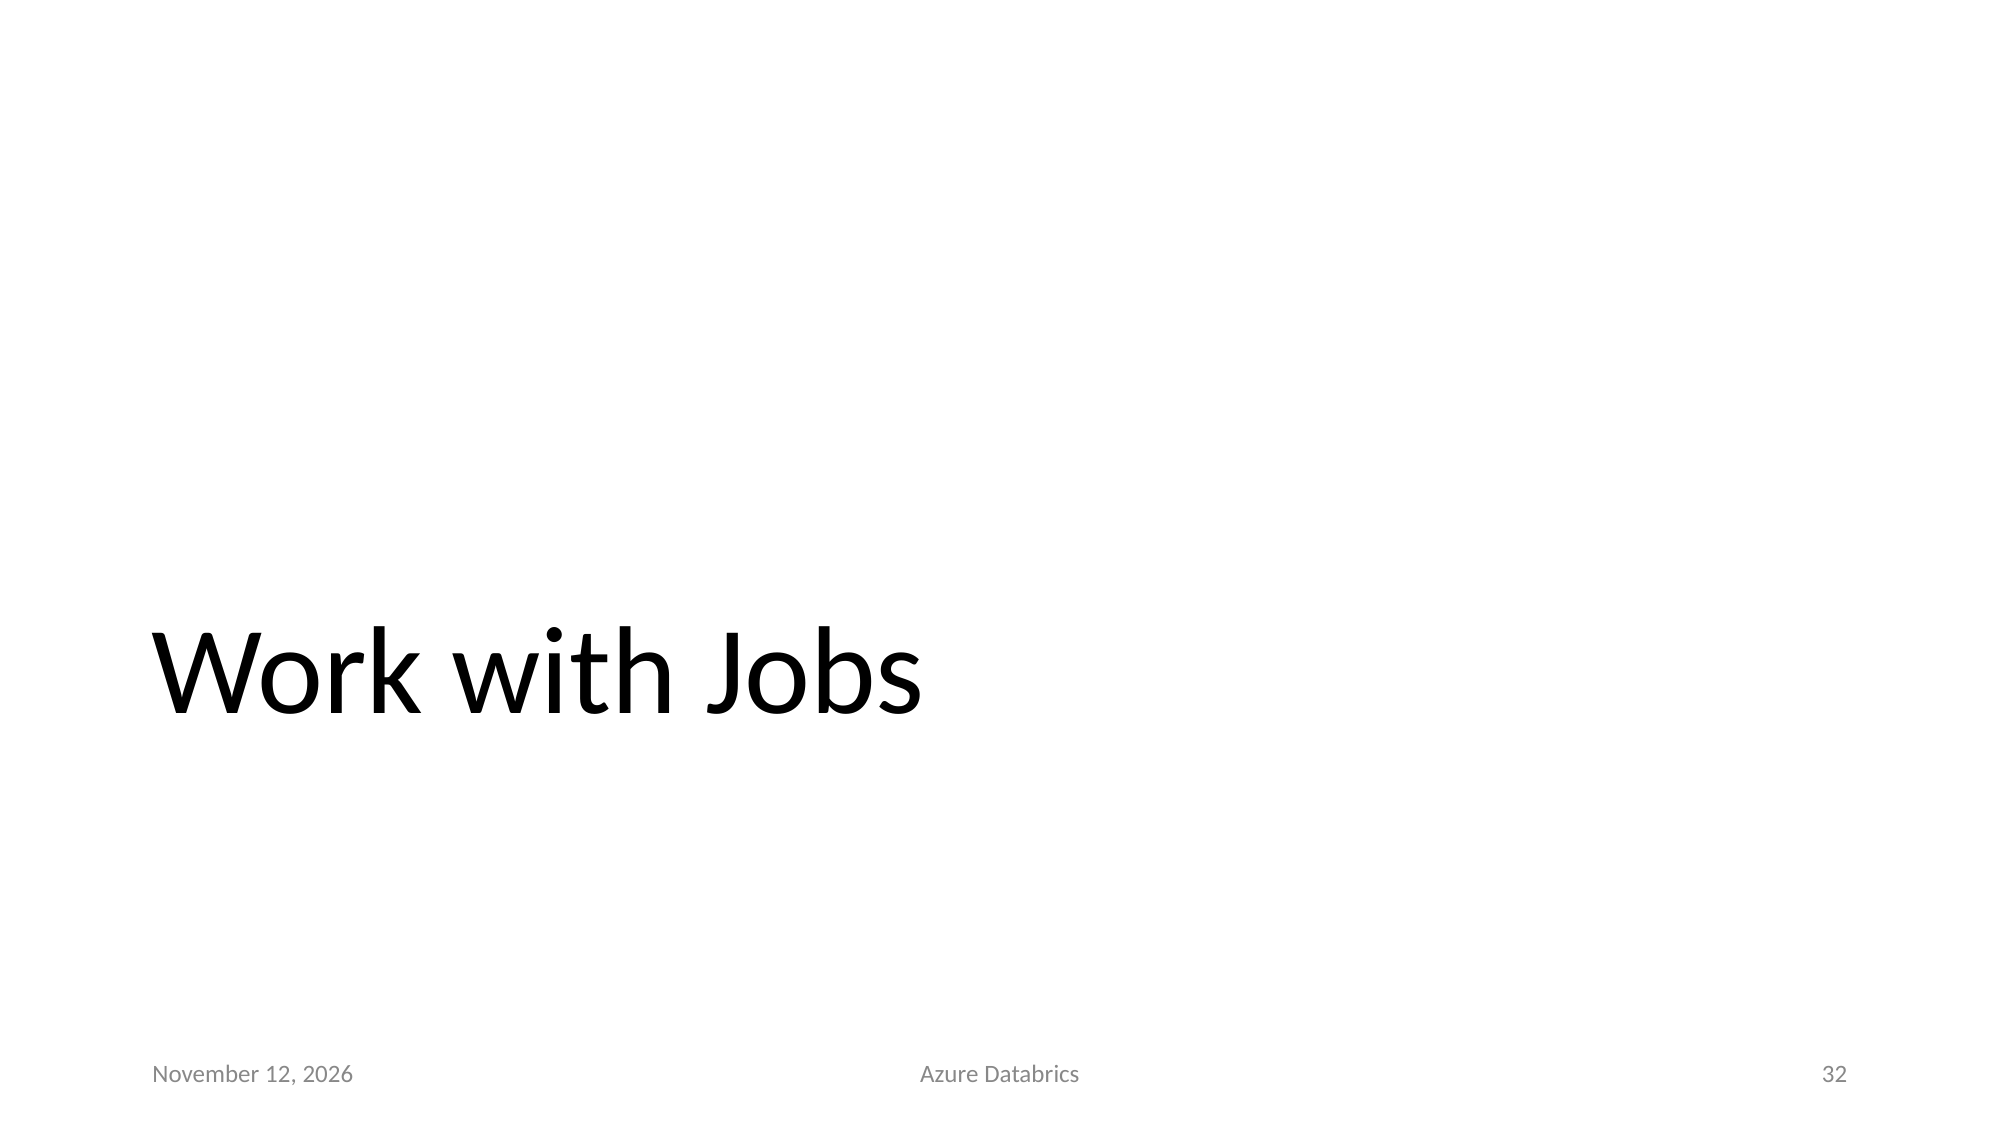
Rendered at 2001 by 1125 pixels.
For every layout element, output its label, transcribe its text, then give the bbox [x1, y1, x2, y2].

slide_number 32 [1412, 1042, 1863, 1103]
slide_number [137, 1042, 588, 1103]
title Work with Jobs [136, 280, 1862, 749]
footer Azure Databrics [662, 1042, 1338, 1103]
